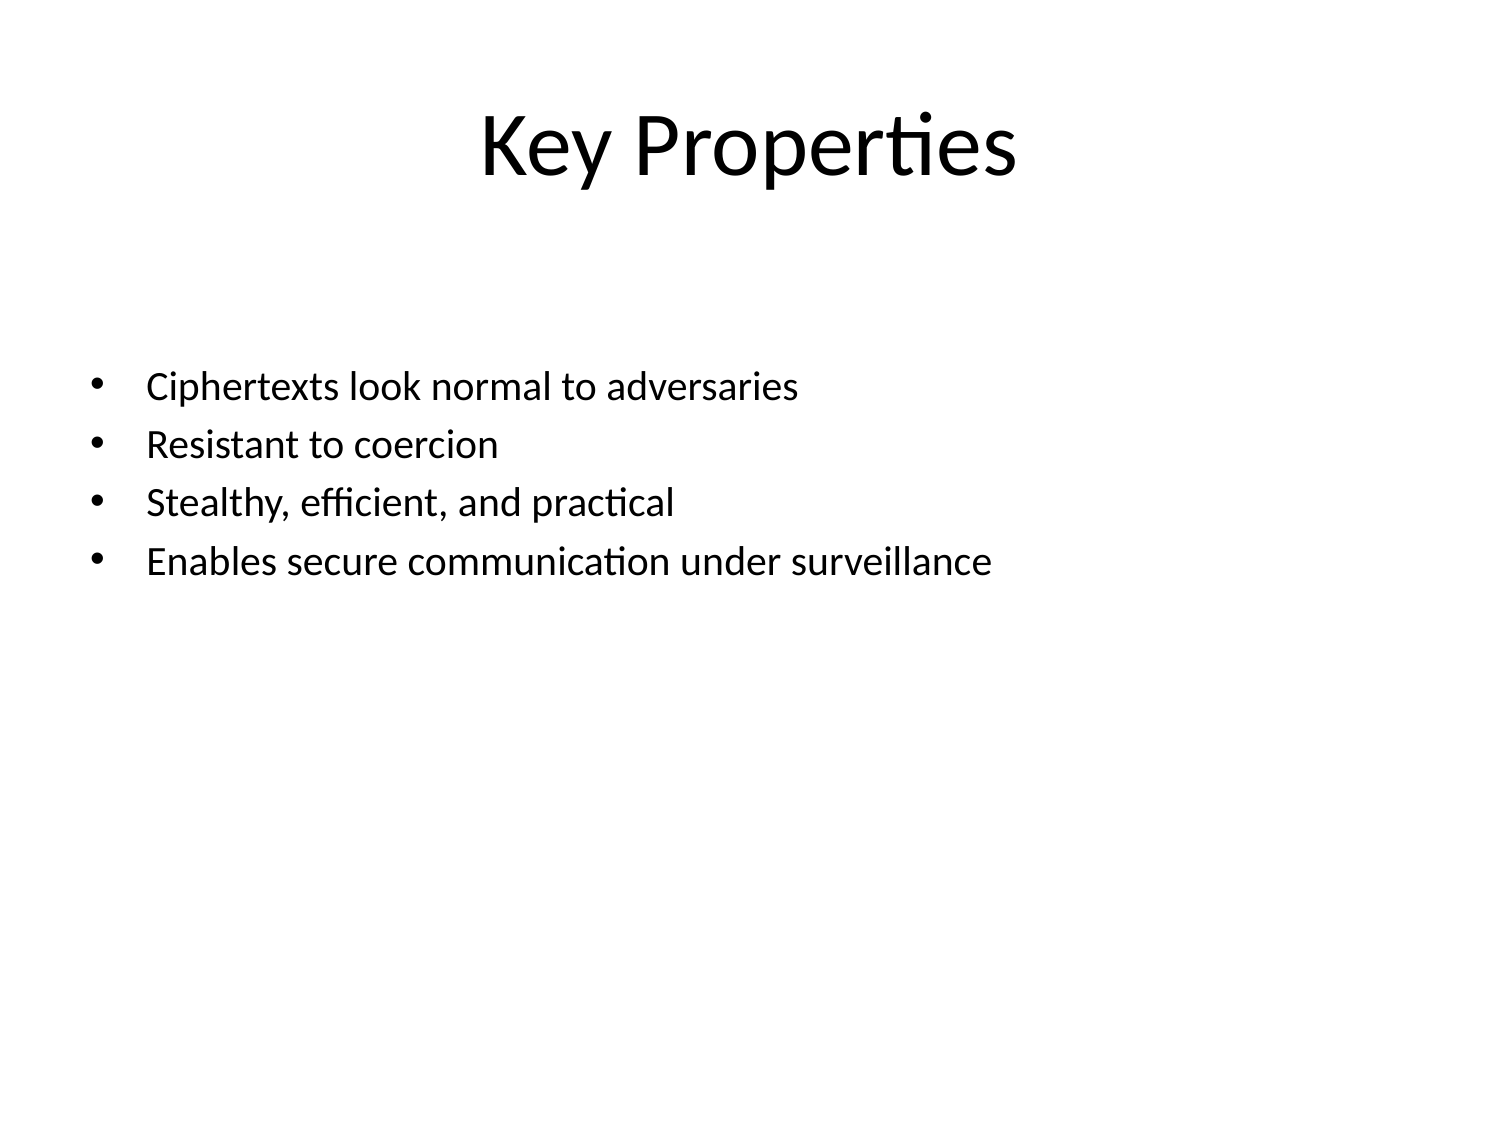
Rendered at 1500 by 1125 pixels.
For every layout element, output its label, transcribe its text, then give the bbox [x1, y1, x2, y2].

list Ciphertexts look normal to adversaries Resistant to coercion Stealthy, efficient, and practical Enables secure communication under surveillance [75, 262, 1425, 1005]
title Key Properties [75, 45, 1425, 233]
